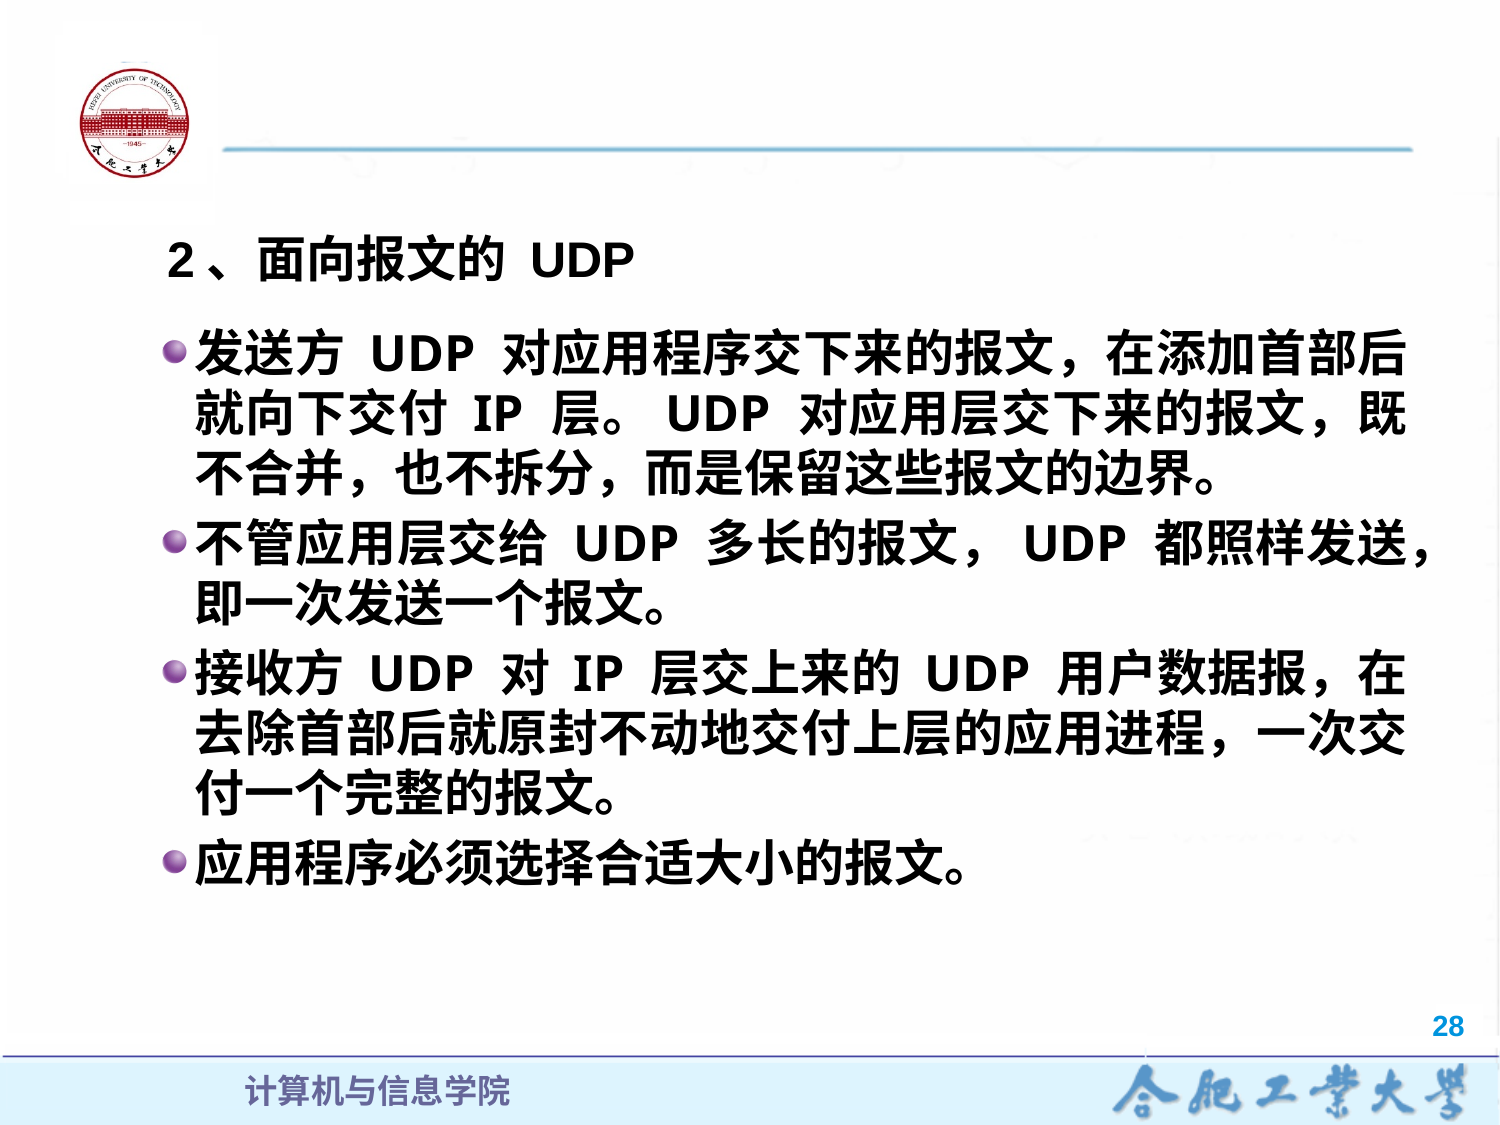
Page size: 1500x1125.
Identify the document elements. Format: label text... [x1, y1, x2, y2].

picture [0, 0, 1500, 1125]
text_box 发送方 UDP 对应用程序交下来的报文，在添加首部后就向下交付 IP 层。UDP 对应用层交下来的报文，既不合并，也不拆分，而是保留这些报文的边界。 不管应用层交给 UDP 多长的报文，UDP 都照样发送，即一次发送一个报文。 接收方 UDP 对 IP 层交上来的 UDP 用户数据报，在去除首部后就原封不动地交付上层的应用进程，一次交付一个完整的报文。 应用程序必须选择合适大小的报文。 [147, 314, 1423, 899]
text_box 2、面向报文的 UDP [152, 219, 651, 295]
